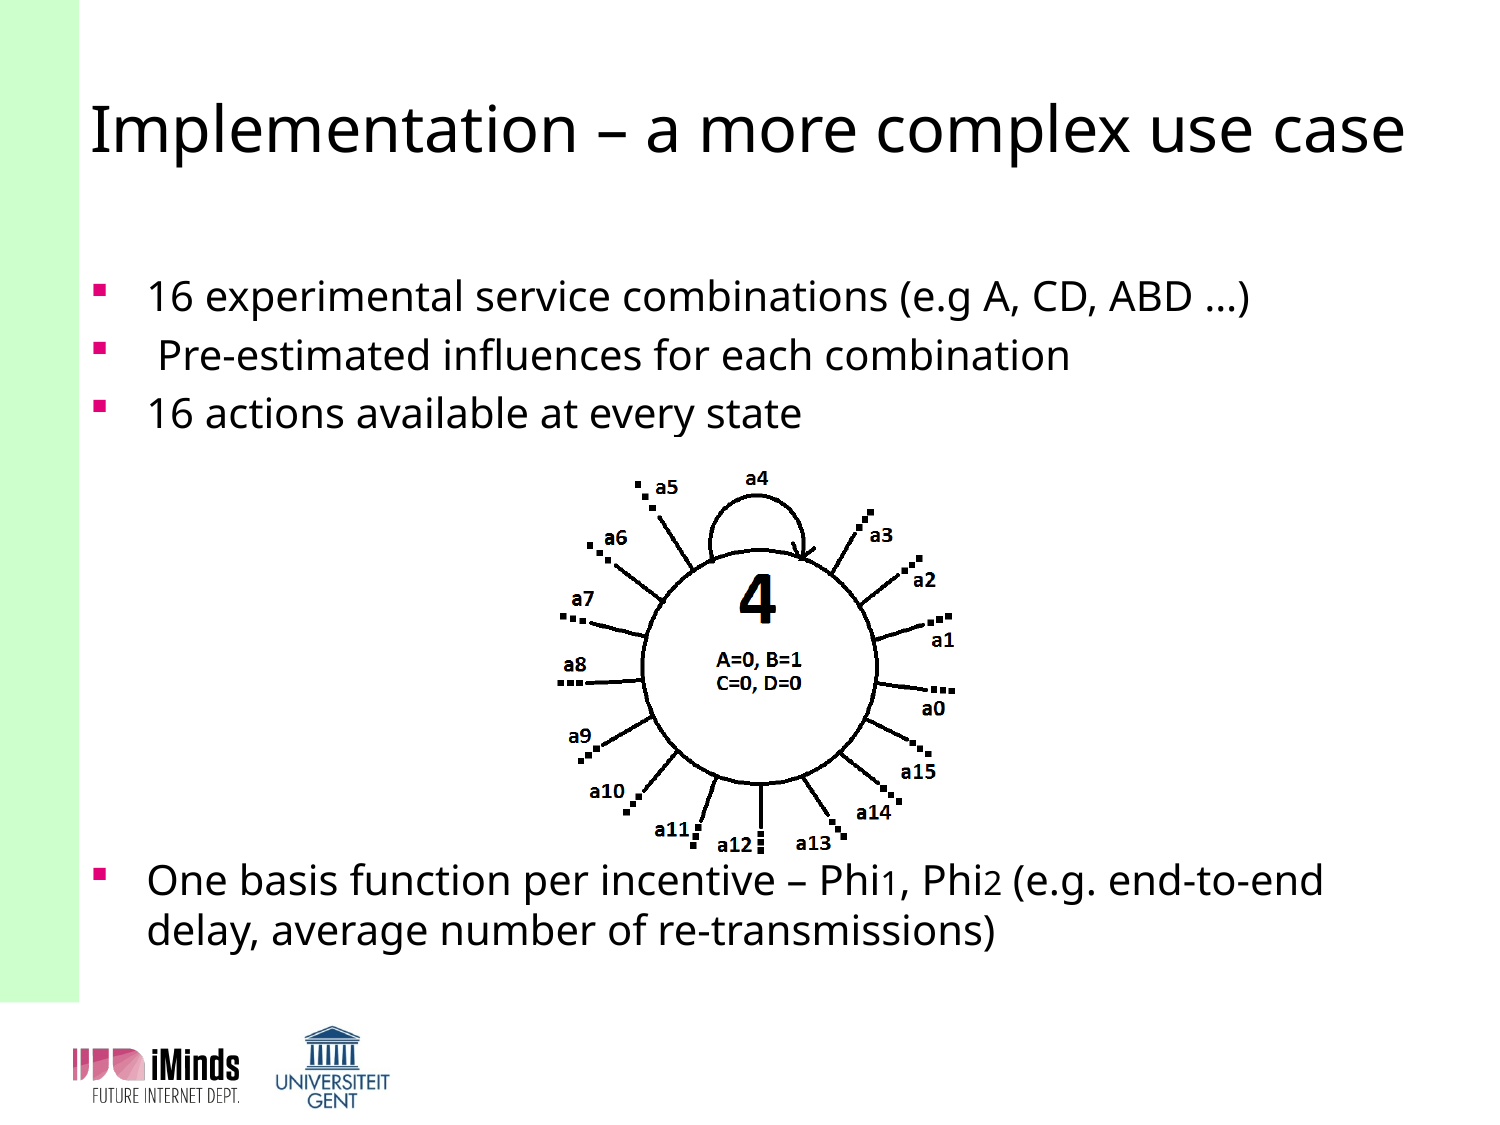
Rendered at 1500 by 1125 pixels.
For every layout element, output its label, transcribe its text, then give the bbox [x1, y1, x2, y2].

list 16 experimental service combinations (e.g A, CD, ABD …) Pre-estimated influences for each combination 16 actions available at every state One basis function per incentive – Phi1, Phi2 (e.g. end-to-end delay, average number of re-transmissions) [74, 262, 1426, 1088]
title Implementation – a more complex use case [74, 44, 1426, 209]
picture [549, 437, 963, 863]
picture [73, 1048, 239, 1103]
picture [275, 1088, 391, 1109]
